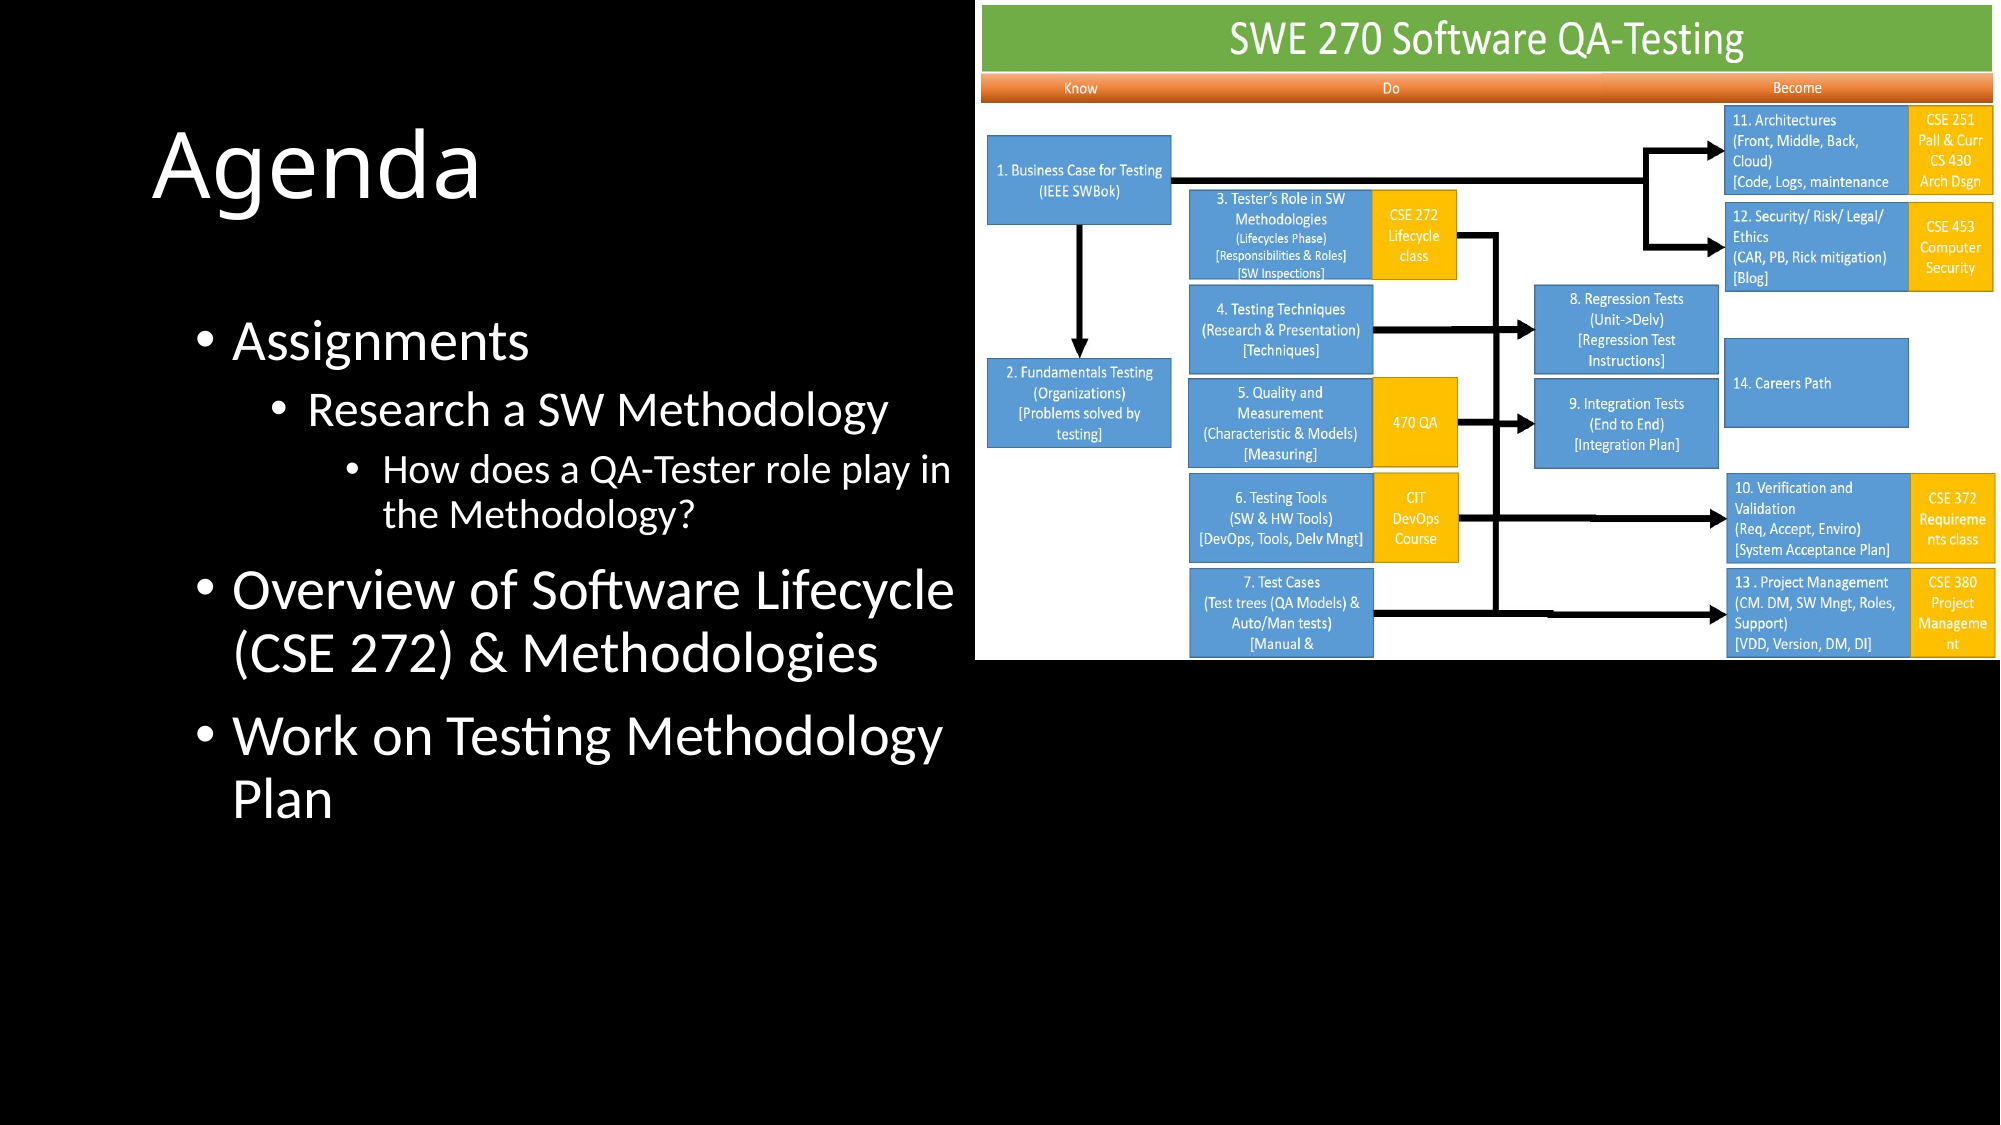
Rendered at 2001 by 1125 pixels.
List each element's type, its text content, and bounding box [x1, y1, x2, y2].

picture [974, 0, 2000, 660]
title Agenda [137, 59, 974, 278]
list Assignments Research a SW Methodology How does a QA-Tester role play in the Methodology? Overview of Software Lifecycle (CSE 272) & Methodologies Work on Testing Methodology Plan [180, 302, 1000, 963]
